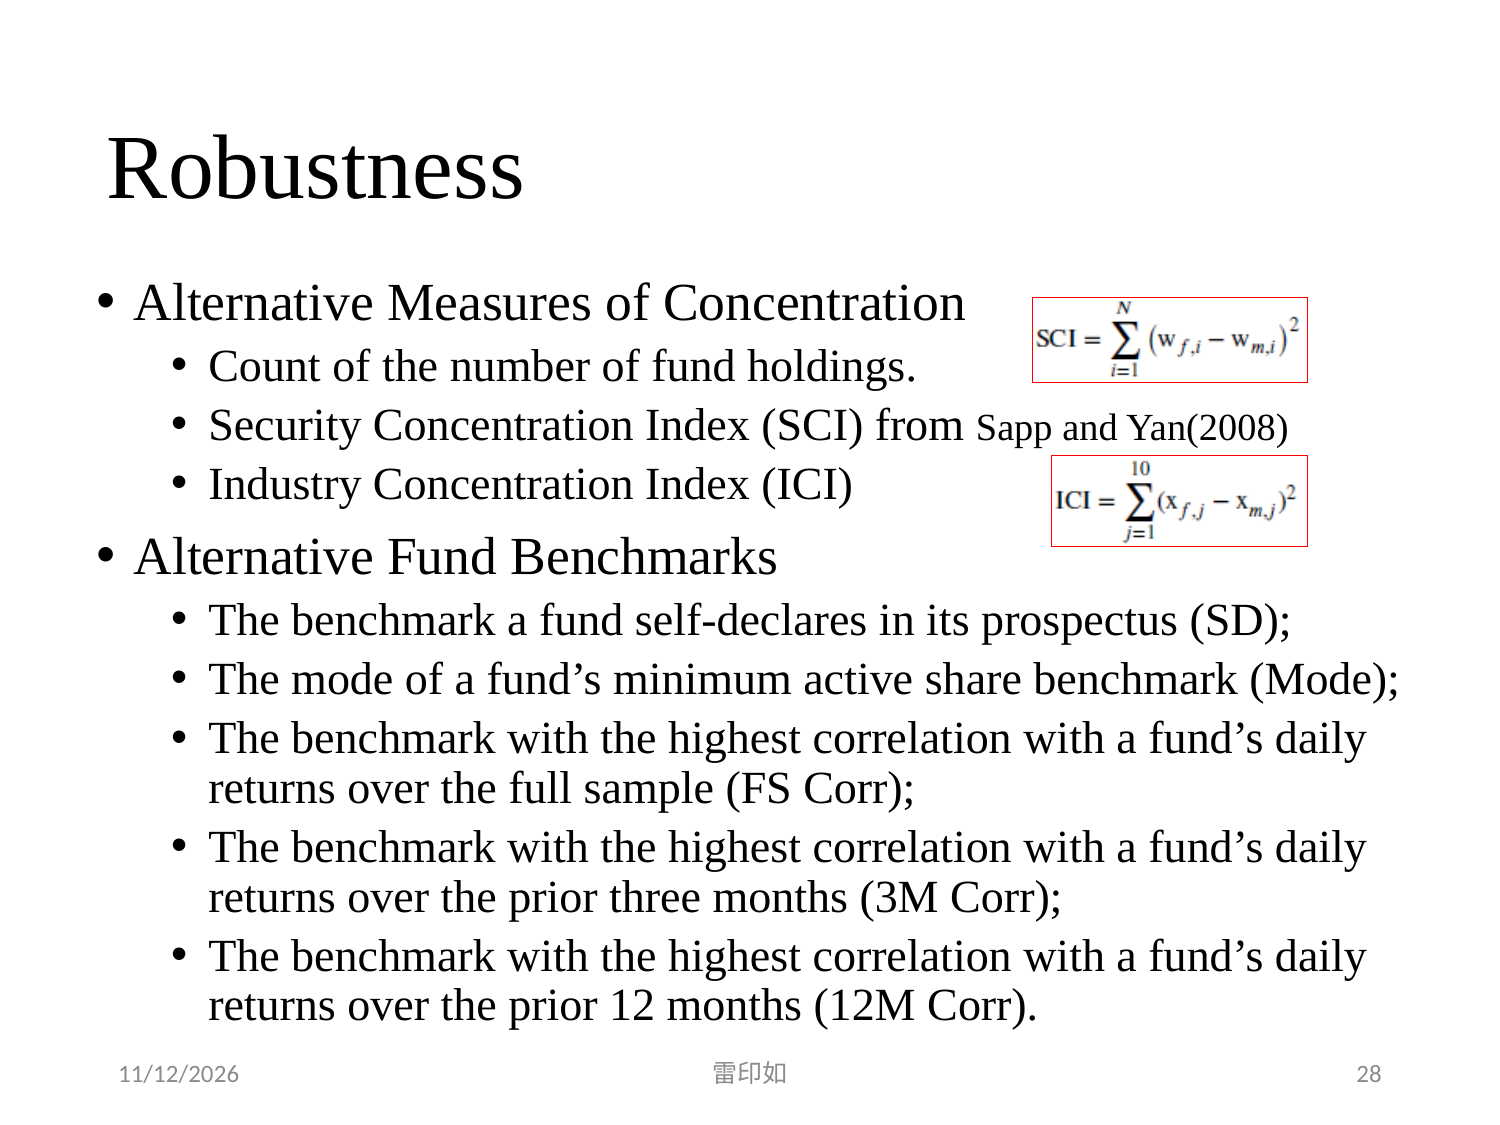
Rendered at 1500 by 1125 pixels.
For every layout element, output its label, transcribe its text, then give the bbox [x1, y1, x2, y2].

title Robustness [91, 59, 1429, 278]
footer 雷印如 [496, 1042, 1004, 1103]
list Alternative Measures of Concentration Count of the number of fund holdings. Security Concentration Index (SCI) from Sapp and Yan(2008) Industry Concentration Index (ICI) Alternative Fund Benchmarks The benchmark a fund self-declares in its prospectus (SD); The mode of a fund’s minimum active share benchmark (Mode); The benchmark with the highest correlation with a fund’s daily returns over the full sample (FS Corr); The benchmark with the highest correlation with a fund’s daily returns over the prior three months (3M Corr); The benchmark with the highest correlation with a fund’s daily returns over the prior 12 months (12M Corr). [81, 266, 1419, 1040]
picture [1051, 455, 1308, 547]
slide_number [103, 1042, 441, 1103]
picture [1032, 297, 1308, 384]
slide_number 28 [1059, 1042, 1397, 1103]
